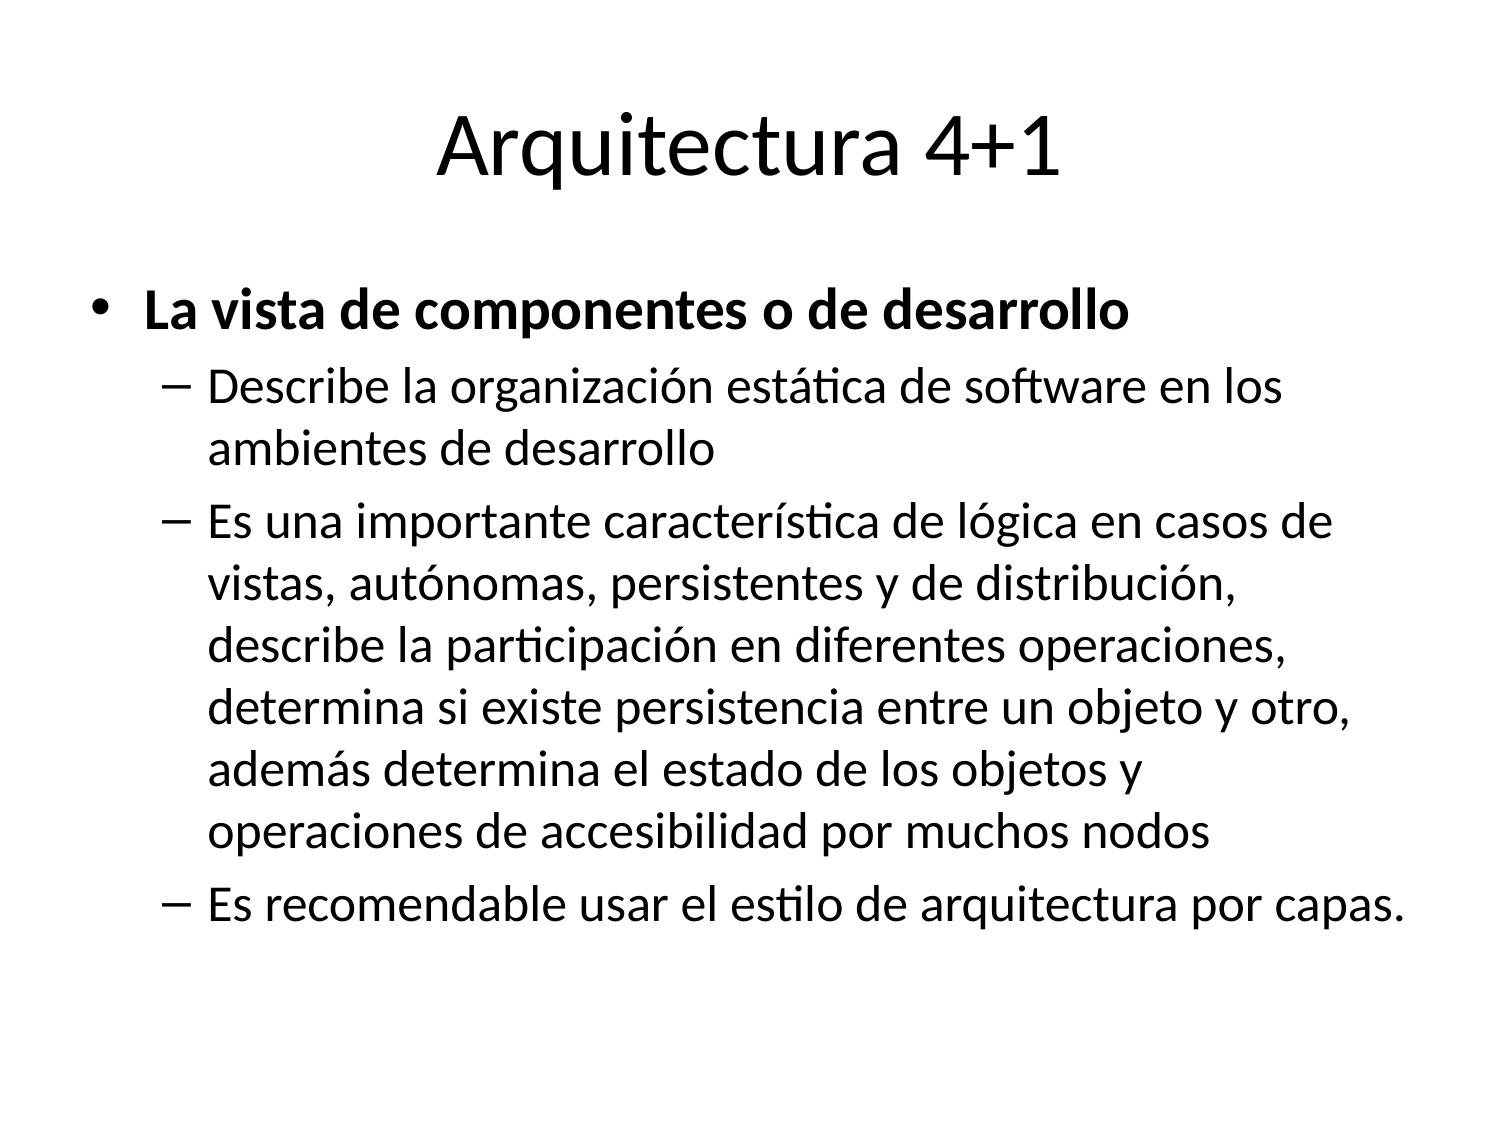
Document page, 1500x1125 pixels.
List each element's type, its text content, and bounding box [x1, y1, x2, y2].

list La vista de componentes o de desarrollo Describe la organización estática de software en los ambientes de desarrollo Es una importante característica de lógica en casos de vistas, autónomas, persistentes y de distribución, describe la participación en diferentes operaciones, determina si existe persistencia entre un objeto y otro, además determina el estado de los objetos y operaciones de accesibilidad por muchos nodos Es recomendable usar el estilo de arquitectura por capas. [75, 262, 1425, 1005]
title Arquitectura 4+1 [75, 45, 1425, 233]
